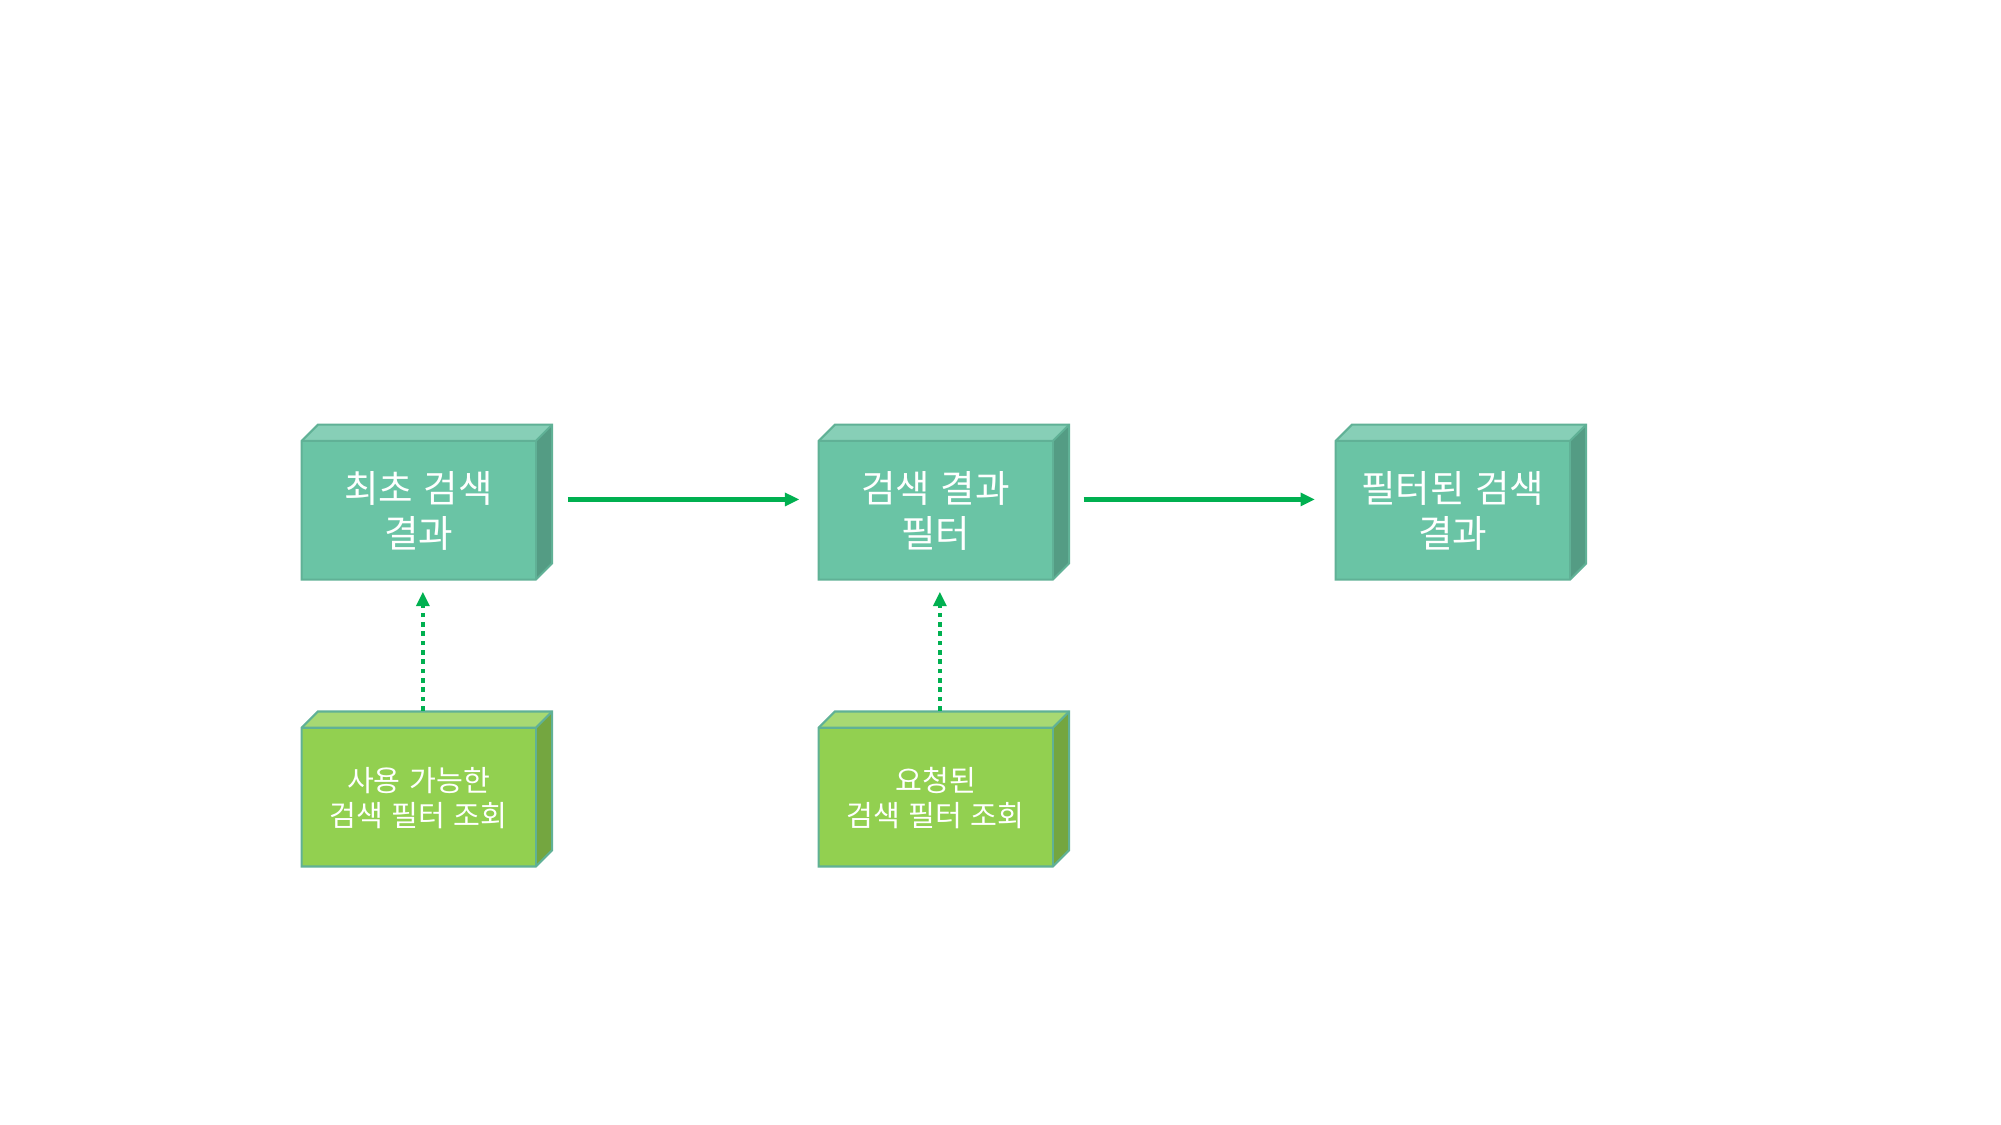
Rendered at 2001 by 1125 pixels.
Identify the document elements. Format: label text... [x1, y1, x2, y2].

text_box 요청된 검색 필터 조회 [817, 710, 1071, 868]
text_box 최초 검색 결과 [300, 423, 554, 581]
text_box 검색 결과 필터 [817, 423, 1071, 581]
text_box 사용 가능한 검색 필터 조회 [300, 710, 554, 868]
text_box 필터된 검색 결과 [1334, 423, 1588, 581]
